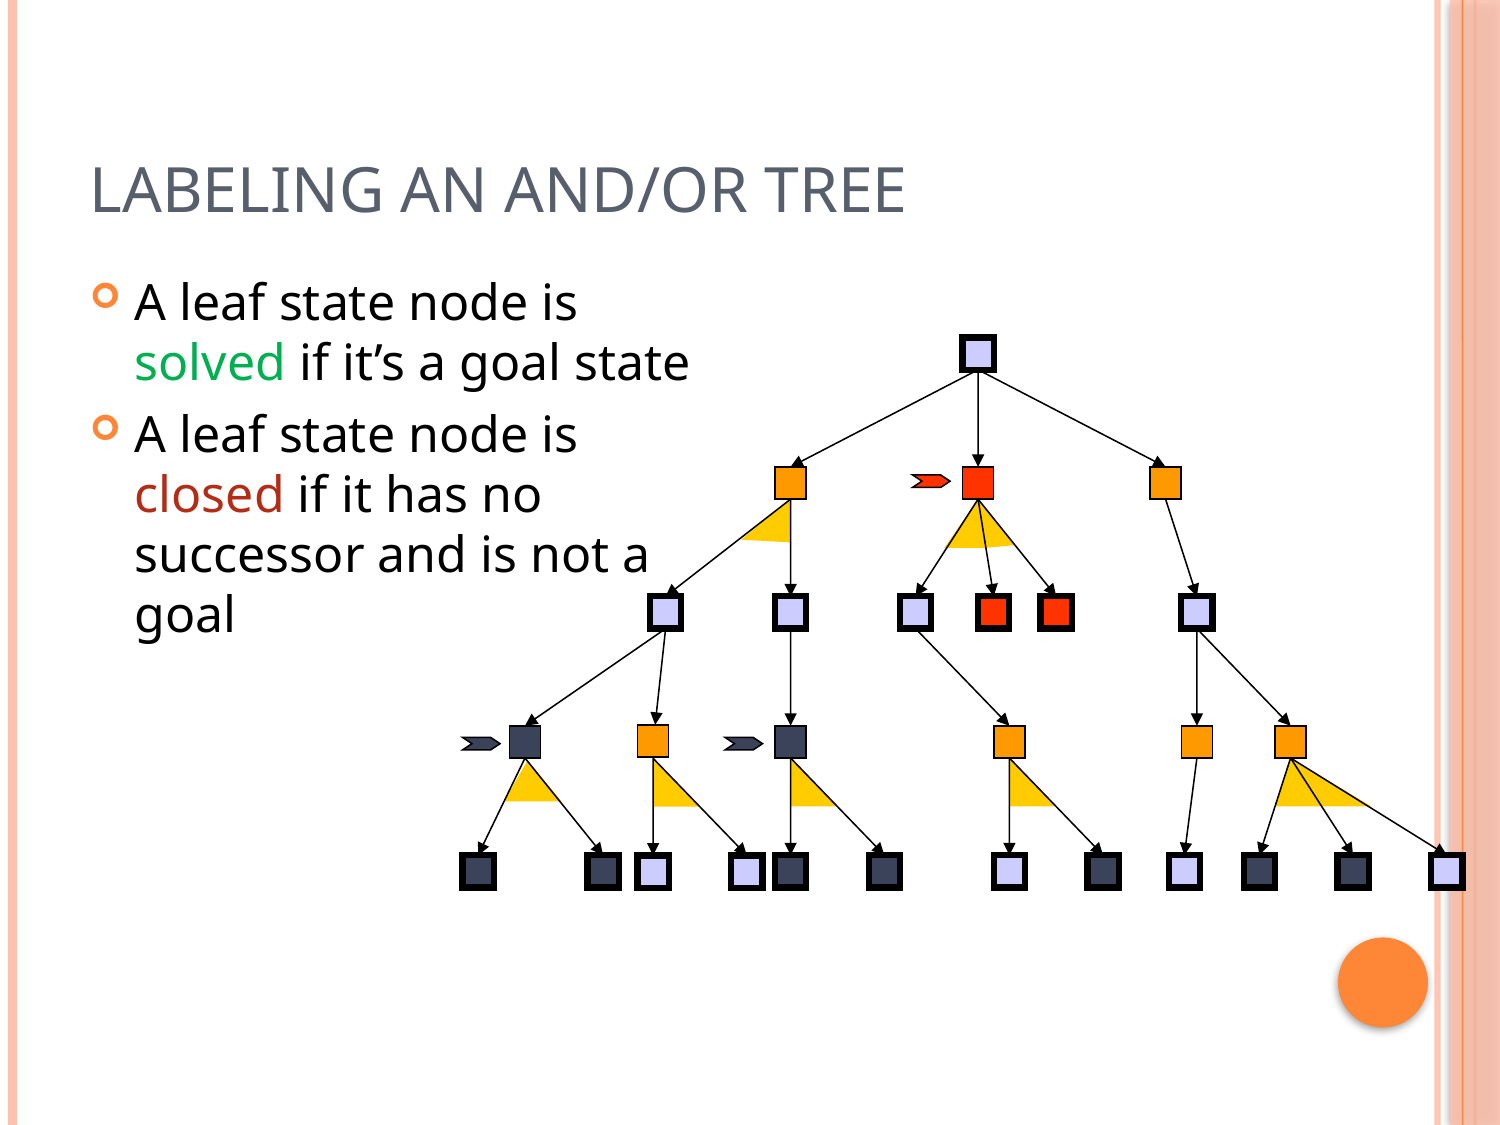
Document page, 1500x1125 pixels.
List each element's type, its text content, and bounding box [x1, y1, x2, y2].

title Labeling an AND/OR Tree [75, 45, 1300, 233]
list A leaf state node is solved if it’s a goal state A leaf state node is closed if it has no successor and is not a goal [75, 262, 747, 1062]
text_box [461, 336, 1463, 889]
